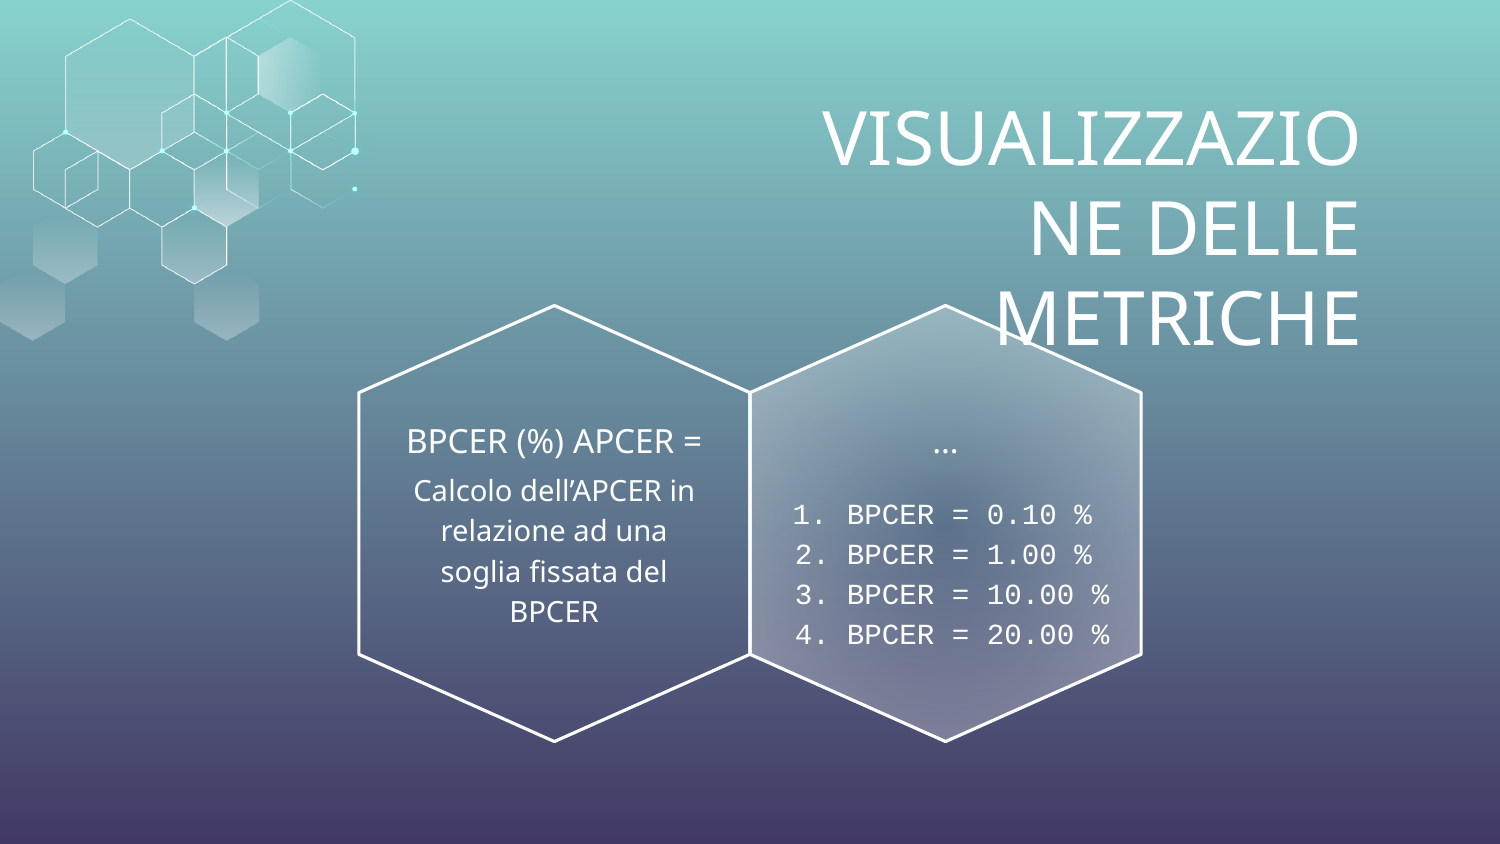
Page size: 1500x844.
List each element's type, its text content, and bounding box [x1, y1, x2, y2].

picture [0, 0, 378, 341]
subtitle BPCER = 0.10 % BPCER = 1.00 % BPCER = 10.00 % BPCER = 20.00 % [756, 475, 1135, 690]
title BPCER (%) APCER = [365, 431, 744, 475]
title … [750, 431, 1142, 475]
subtitle Calcolo dell’APCER in relazione ad una soglia fissata del BPCER [383, 475, 726, 621]
title VISUALIZZAZIONE DELLE METRICHE [774, 75, 1378, 291]
